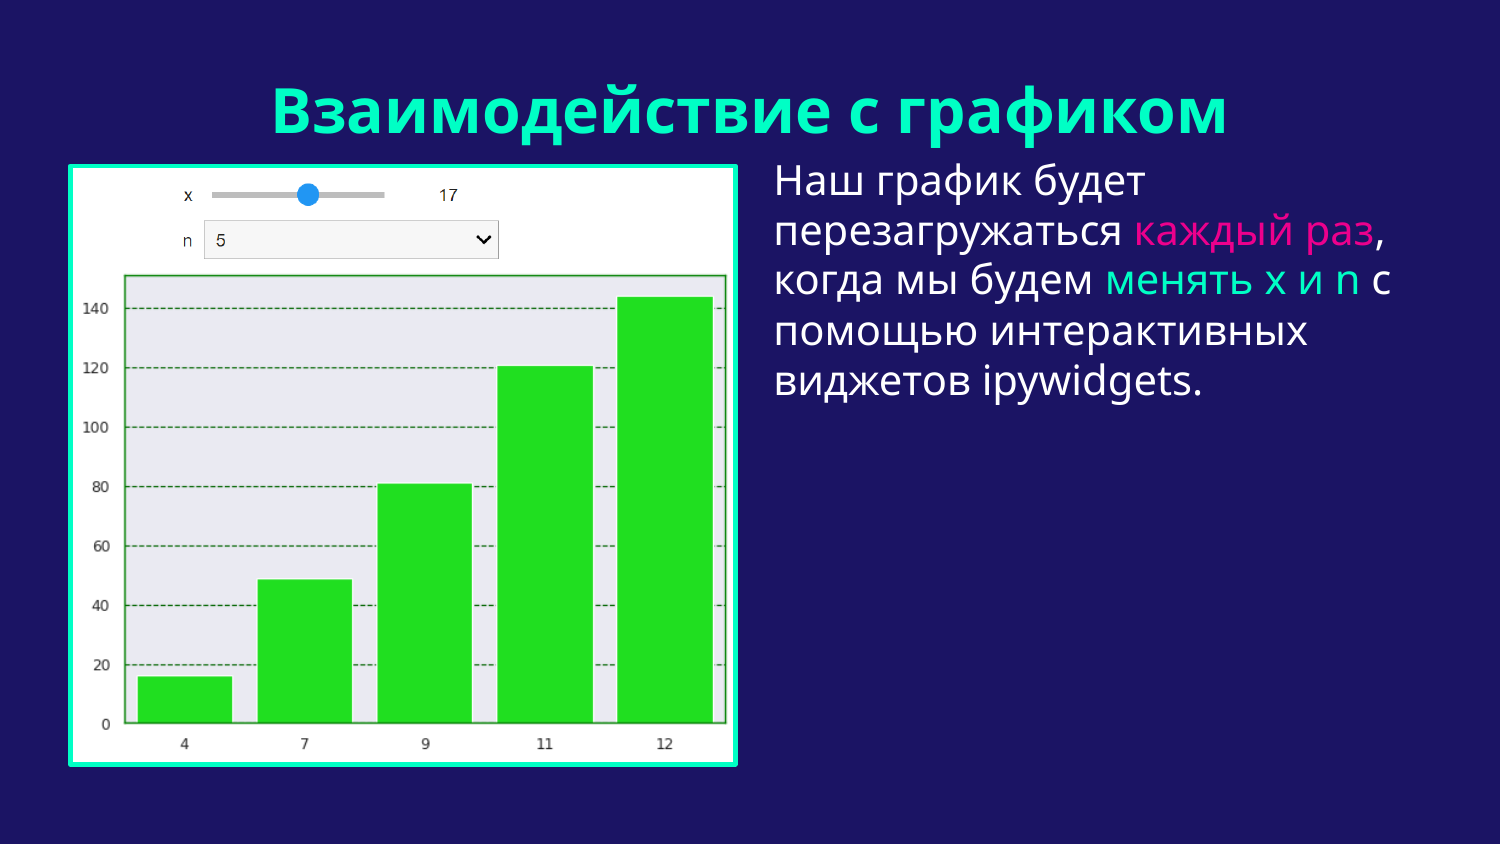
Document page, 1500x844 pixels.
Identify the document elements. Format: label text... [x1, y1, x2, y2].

title Взаимодействие с графиком [118, 56, 1382, 164]
text_box Наш график будет перезагружаться каждый раз, когда мы будем менять x и n с помощью интерактивных виджетов ipywidgets. [735, 138, 1465, 706]
picture [70, 165, 736, 765]
